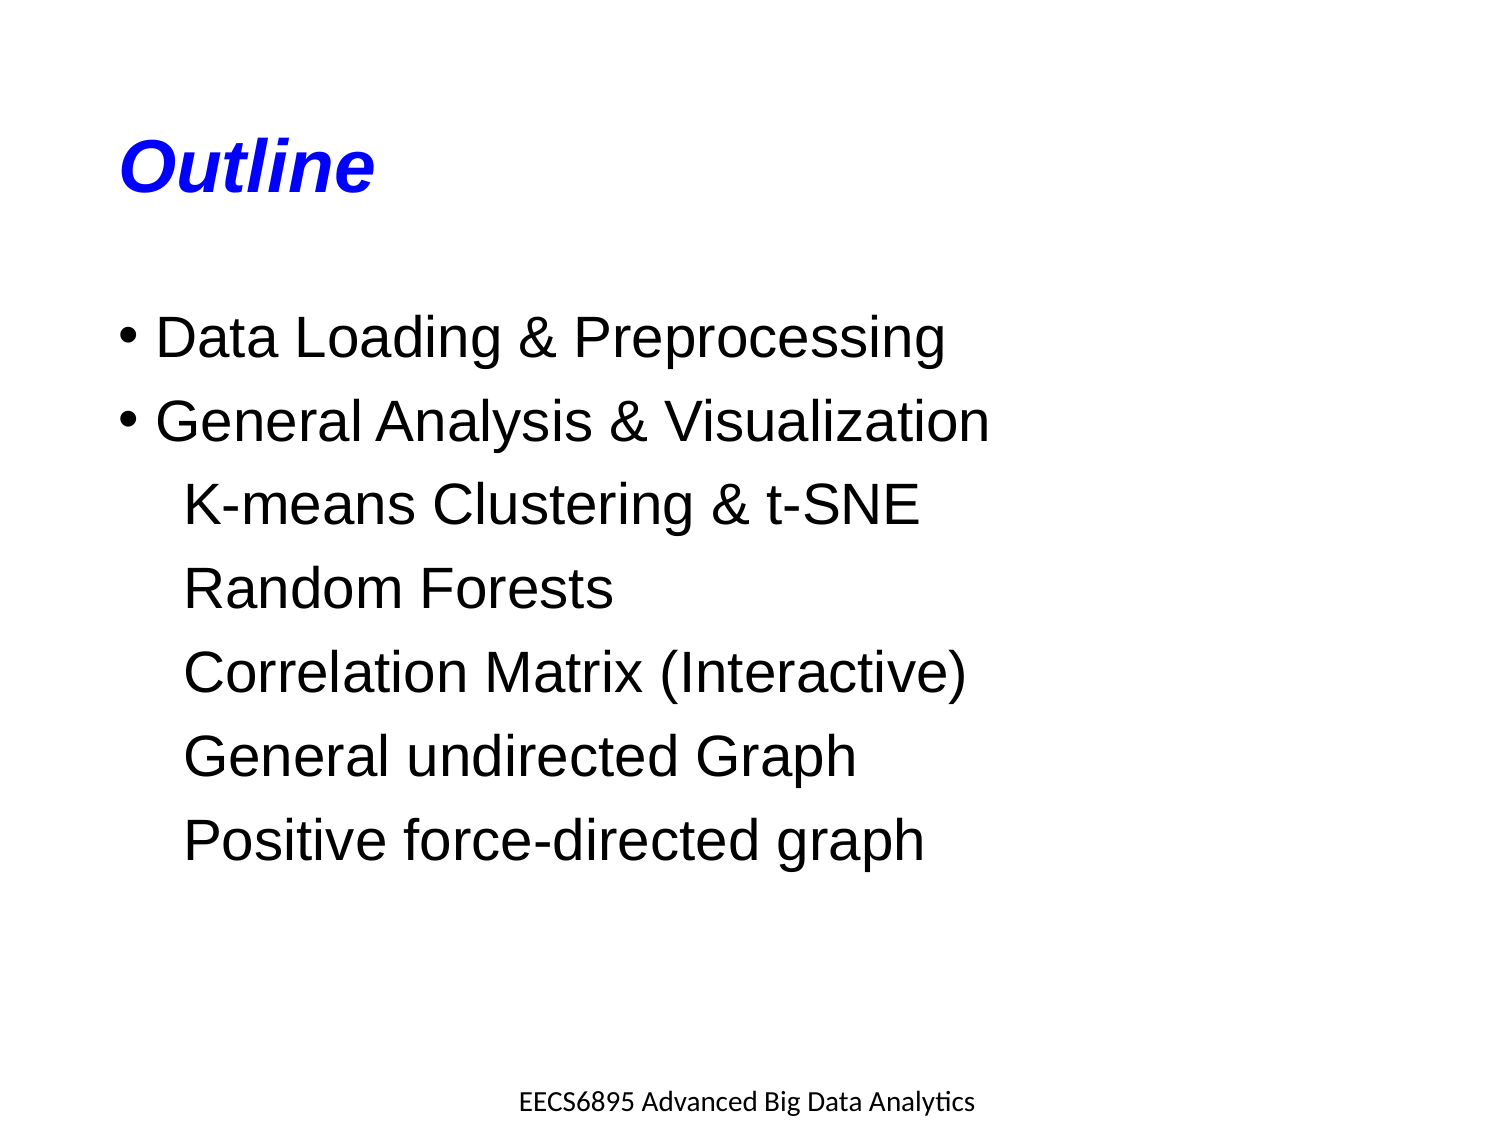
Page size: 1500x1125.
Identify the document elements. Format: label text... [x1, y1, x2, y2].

title Outline [103, 59, 1397, 278]
list Data Loading & Preprocessing General Analysis & Visualization K-means Clustering & t-SNE Random Forests Correlation Matrix (Interactive) General undirected Graph Positive force-directed graph [103, 299, 1397, 1014]
text_box EECS6895 Advanced Big Data Analytics [504, 1074, 995, 1125]
